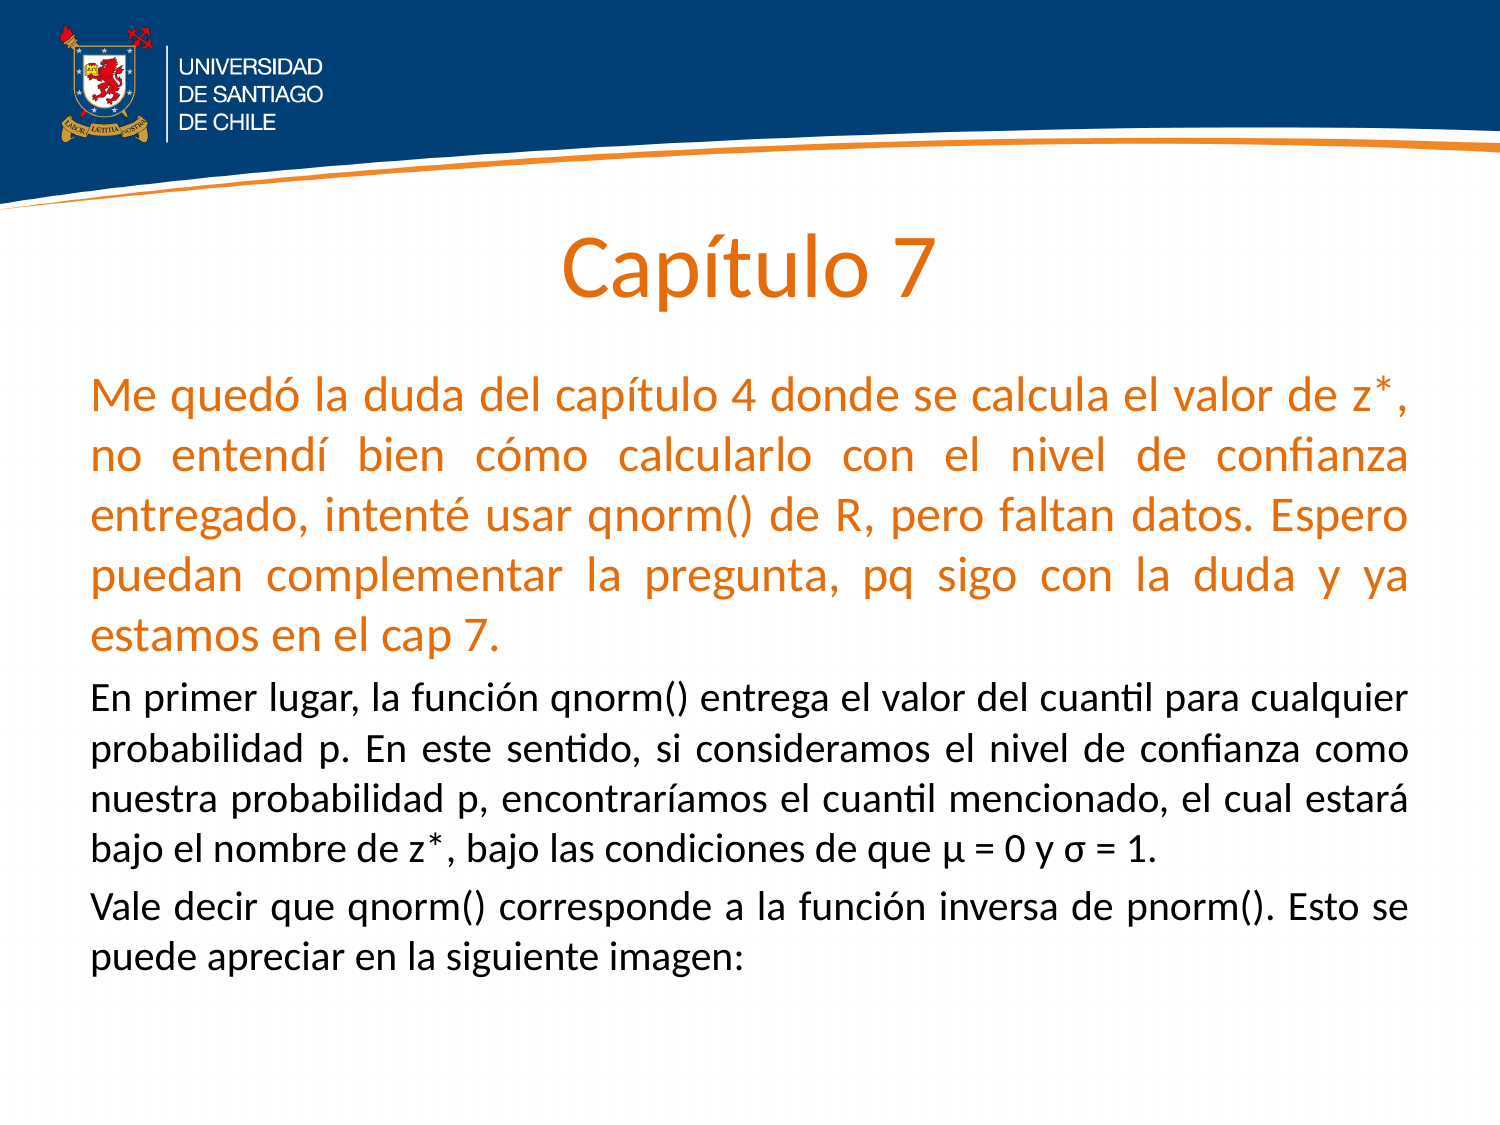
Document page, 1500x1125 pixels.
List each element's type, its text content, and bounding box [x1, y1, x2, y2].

list Me quedó la duda del capítulo 4 donde se calcula el valor de z*, no entendí bien cómo calcularlo con el nivel de confianza entregado, intenté usar qnorm() de R, pero faltan datos. Espero puedan complementar la pregunta, pq sigo con la duda y ya estamos en el cap 7. En primer lugar, la función qnorm() entrega el valor del cuantil para cualquier probabilidad p. En este sentido, si consideramos el nivel de confianza como nuestra probabilidad p, encontraríamos el cuantil mencionado, el cual estará bajo el nombre de z*, bajo las condiciones de que μ = 0 y σ = 1. Vale decir que qnorm() corresponde a la función inversa de pnorm(). Esto se puede apreciar en la siguiente imagen: [75, 354, 1425, 1005]
picture [0, 0, 1500, 1125]
title Capítulo 7 [75, 166, 1425, 354]
